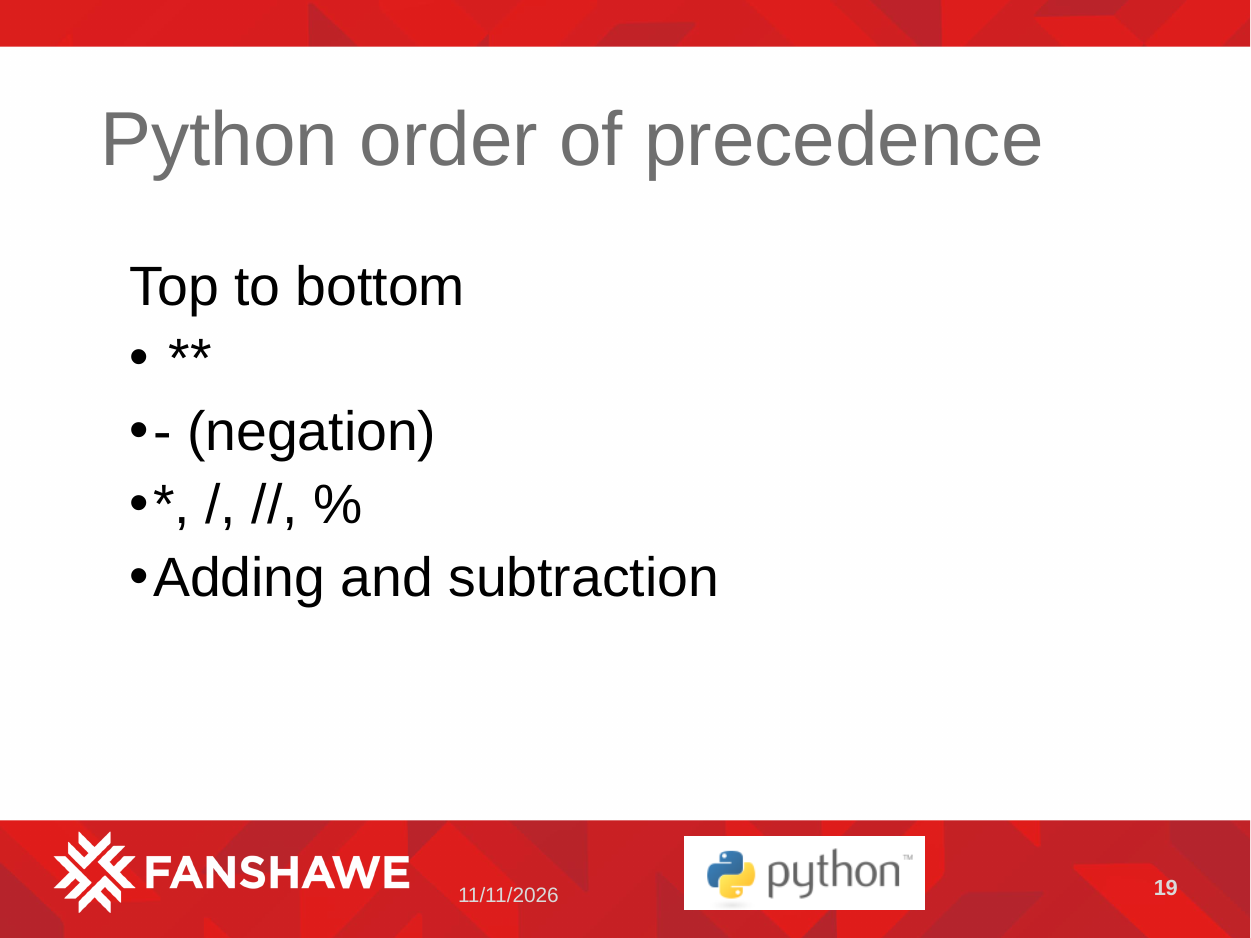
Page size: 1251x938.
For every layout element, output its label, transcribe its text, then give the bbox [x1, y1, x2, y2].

list Top to bottom ** - (negation) *, /, //, % Adding and subtraction [114, 249, 1164, 807]
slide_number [443, 868, 606, 919]
title Python order of precedence [85, 49, 1164, 232]
slide_number 19 [1094, 861, 1193, 912]
picture [0, 0, 1251, 938]
